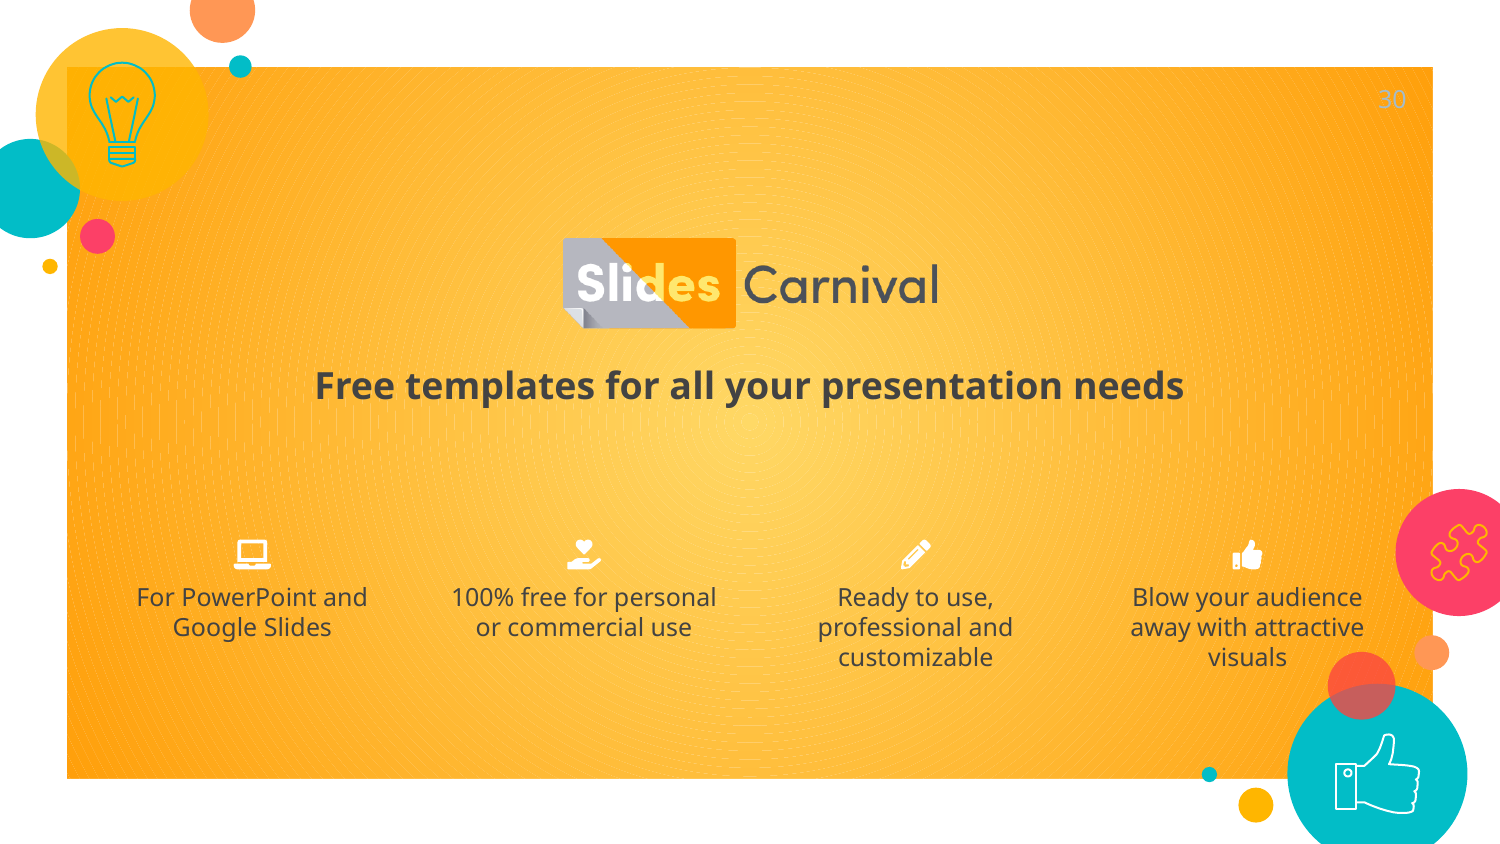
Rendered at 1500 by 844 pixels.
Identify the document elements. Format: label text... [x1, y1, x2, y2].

text_box Free templates for all your presentation needs [181, 362, 1319, 407]
picture [561, 237, 939, 329]
slide_number ‹#› [1331, 68, 1422, 134]
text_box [113, 539, 1387, 687]
